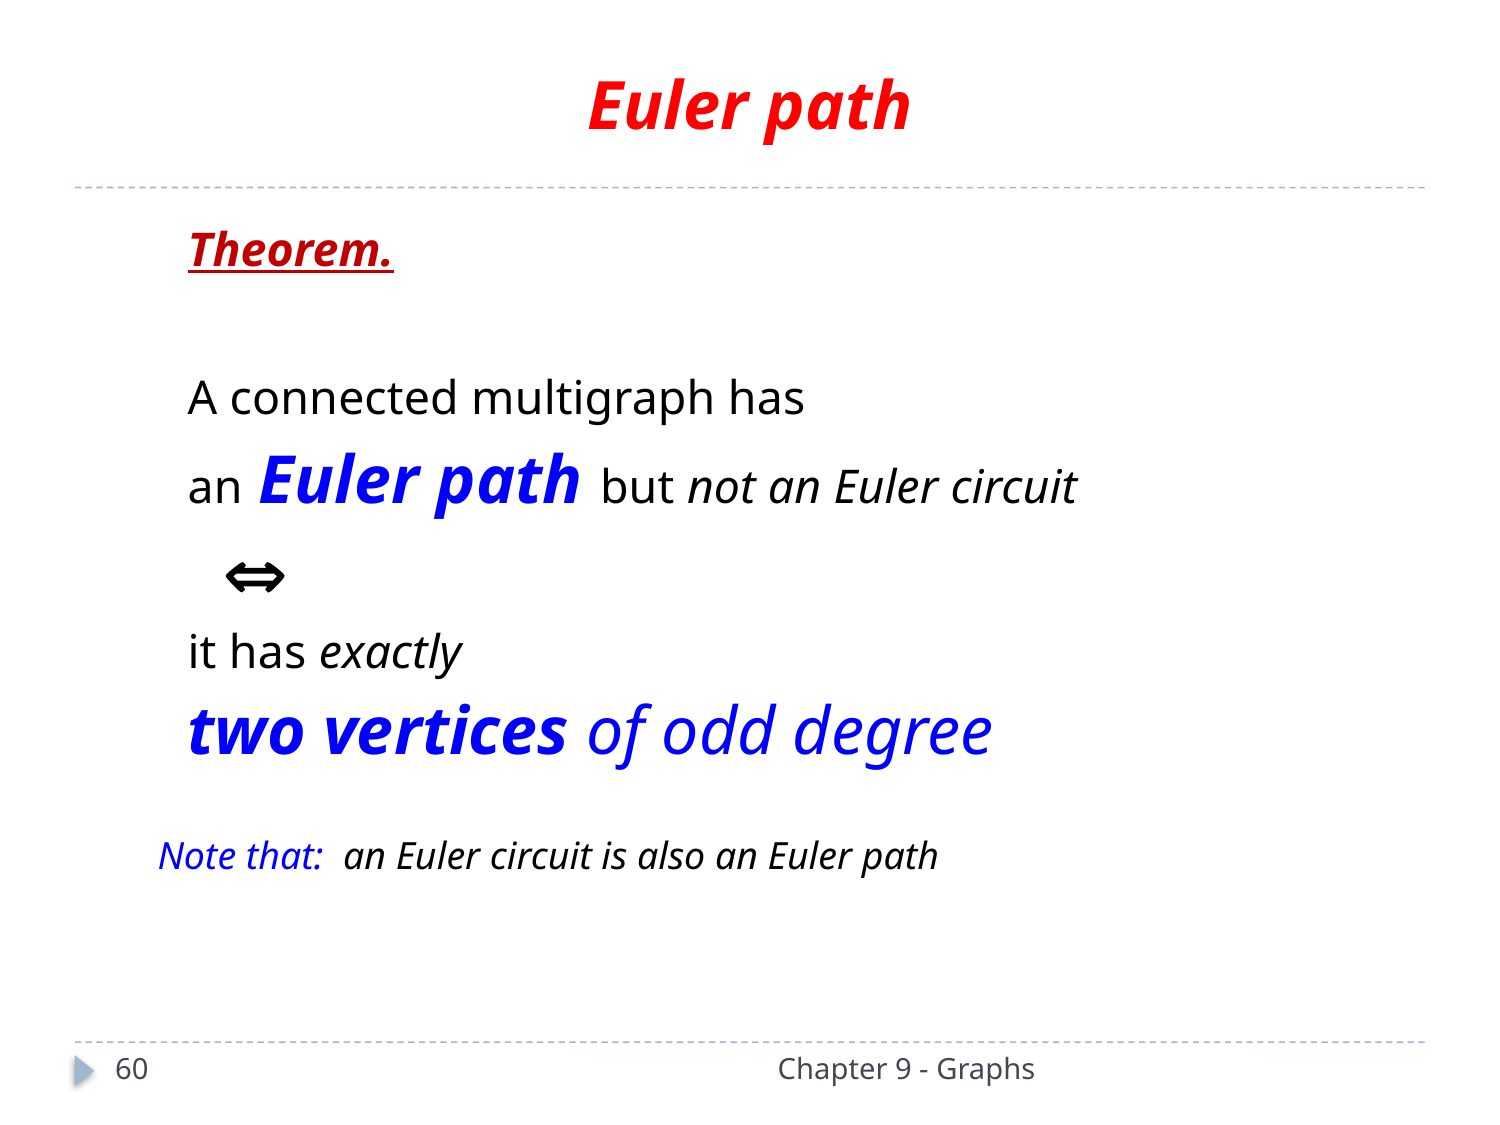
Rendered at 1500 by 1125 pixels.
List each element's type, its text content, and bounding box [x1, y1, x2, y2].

slide_number 60 [100, 1042, 426, 1103]
text_box Note that: an Euler circuit is also an Euler path [142, 824, 965, 885]
footer Chapter 9 - Graphs [475, 1042, 1051, 1103]
list Theorem. A connected multigraph has an Euler path but not an Euler circuit  it has exactly two vertices of odd degree [162, 212, 1275, 789]
title Euler path [75, 0, 1425, 150]
